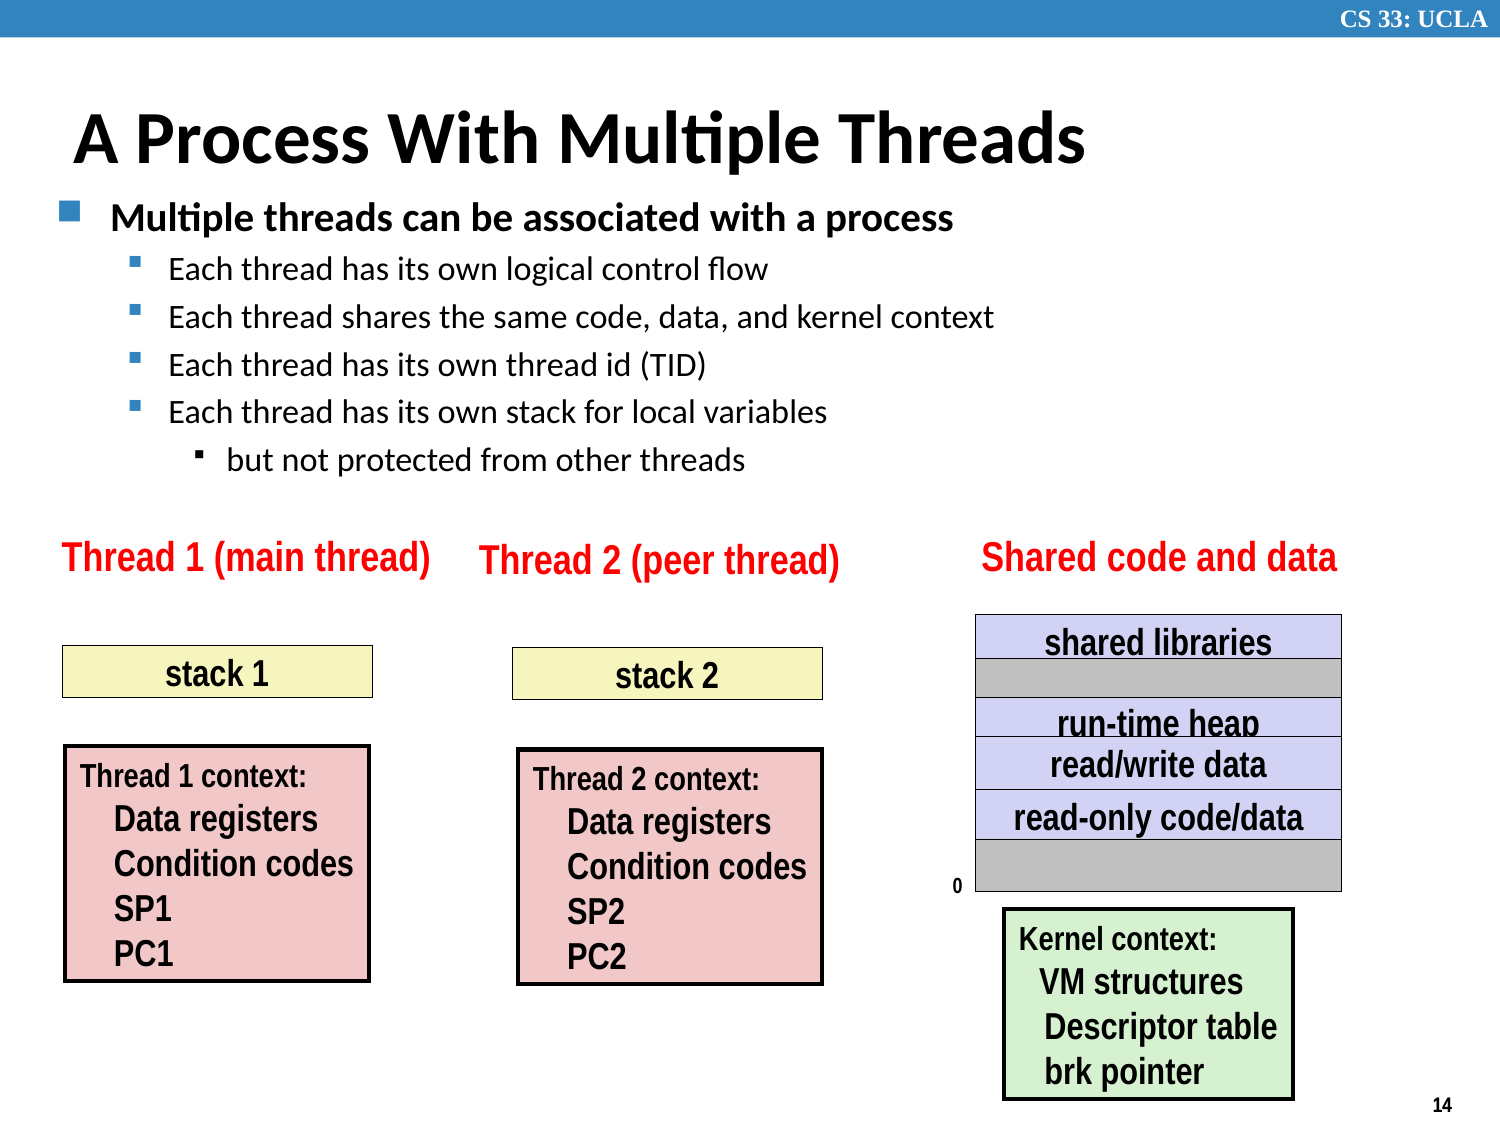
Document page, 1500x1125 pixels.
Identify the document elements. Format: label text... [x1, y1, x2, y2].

list Multiple threads can be associated with a process Each thread has its own logical control flow Each thread shares the same code, data, and kernel context Each thread has its own thread id (TID) Each thread has its own stack for local variables but not protected from other threads [44, 182, 1409, 488]
text_box Thread 1 (main thread) [46, 522, 446, 587]
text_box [937, 521, 1355, 1101]
title A Process With Multiple Threads [58, 71, 1305, 182]
text_box Thread 1 context: Data registers Condition codes SP1 PC1 [65, 746, 370, 981]
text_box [462, 524, 858, 986]
text_box stack 1 [62, 644, 372, 698]
